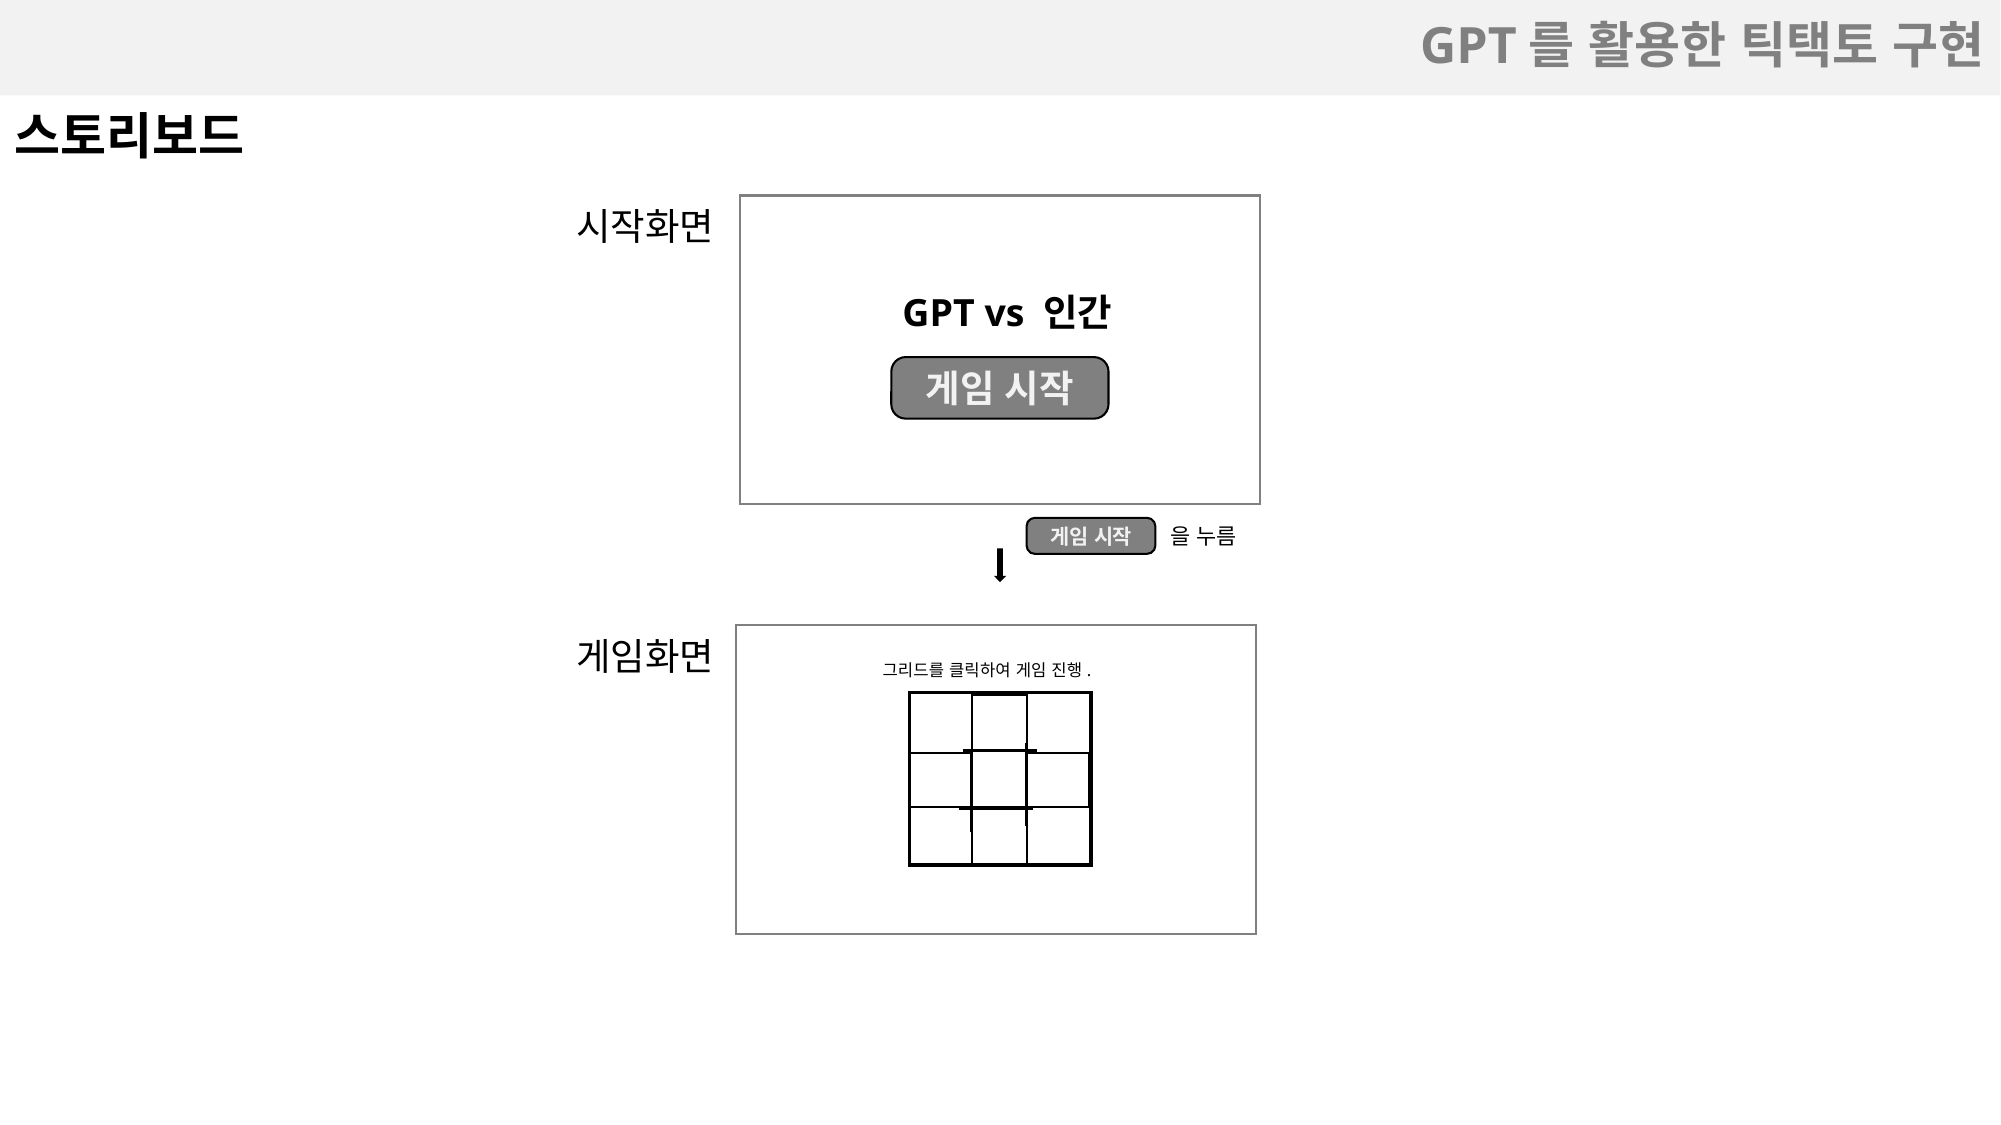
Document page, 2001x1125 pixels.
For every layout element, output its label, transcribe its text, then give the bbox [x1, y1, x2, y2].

text_box 게임화면 [561, 625, 730, 686]
title GPT를 활용한 틱택토 구현 [0, 0, 2000, 96]
text_box 시작화면 [561, 195, 730, 256]
text_box 그리드를 클릭하여 게임 진행. [867, 652, 1120, 688]
text_box 게임 시작 [890, 356, 1110, 420]
text_box [739, 194, 1261, 505]
text_box 을 누름 [1155, 515, 1252, 556]
text_box [909, 692, 1092, 866]
text_box 스토리보드 [0, 96, 2000, 172]
text_box [993, 548, 1007, 583]
text_box [735, 624, 1257, 935]
text_box GPT vs 인간 [887, 281, 1128, 342]
text_box 게임 시작 [1025, 516, 1157, 555]
